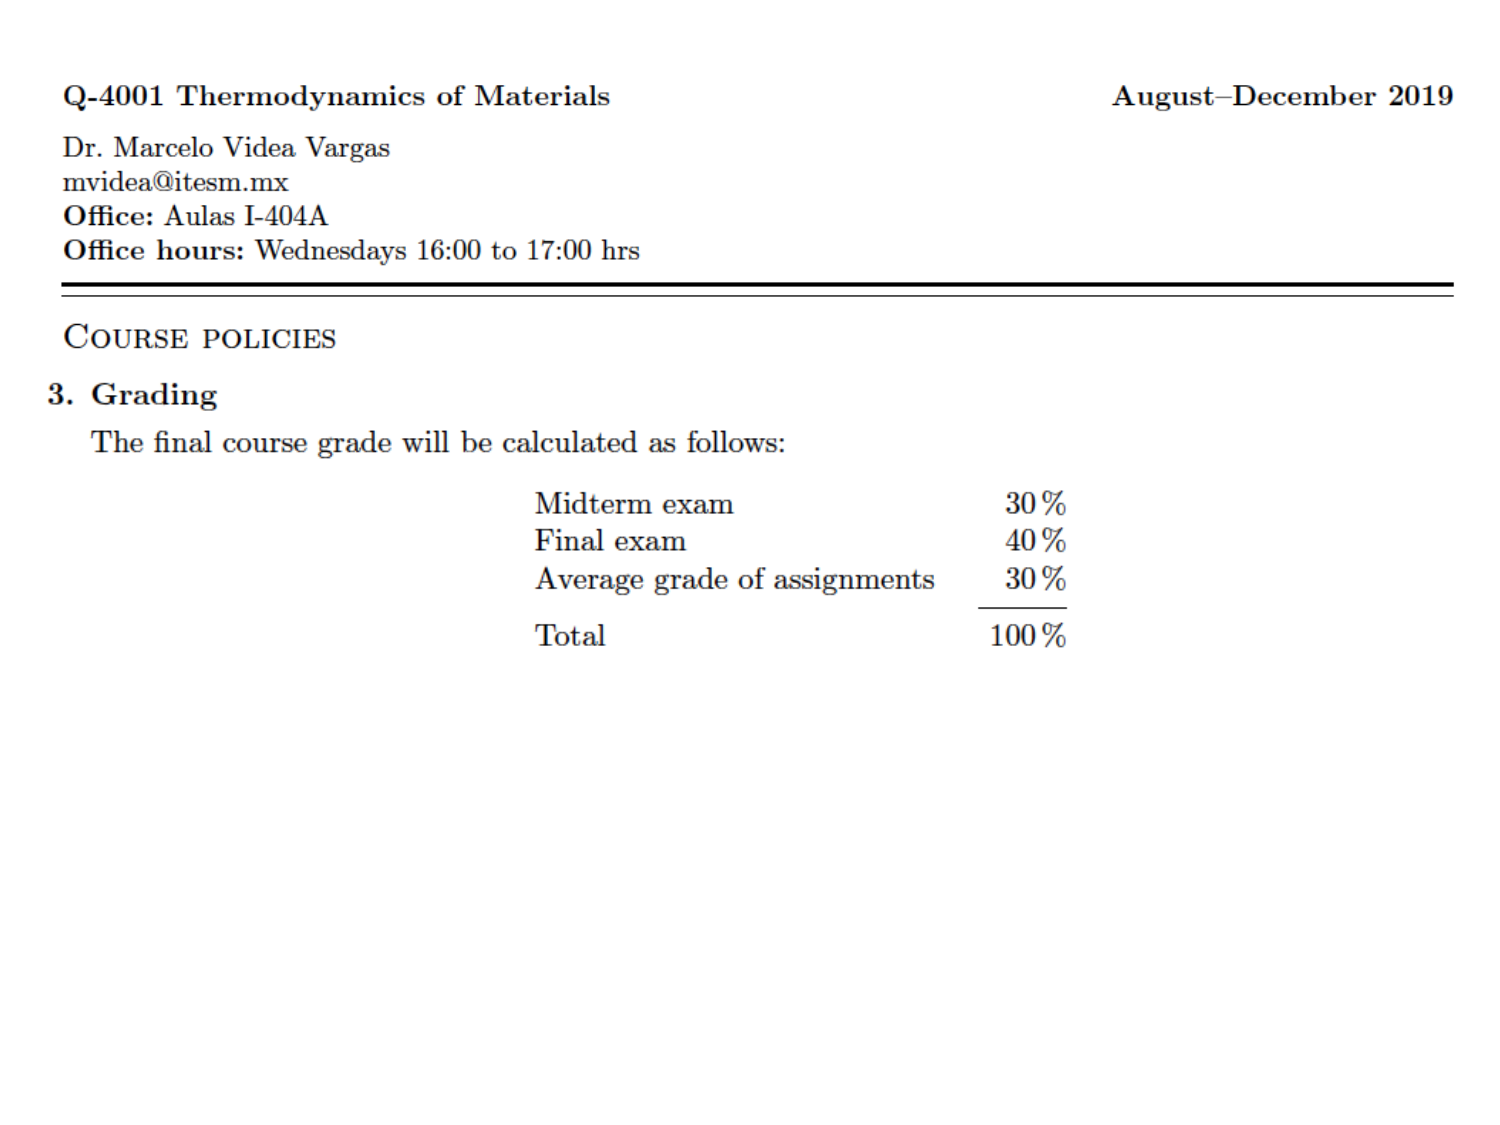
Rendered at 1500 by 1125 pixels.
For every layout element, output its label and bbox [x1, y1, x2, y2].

picture [45, 64, 1464, 364]
picture [38, 371, 1500, 669]
